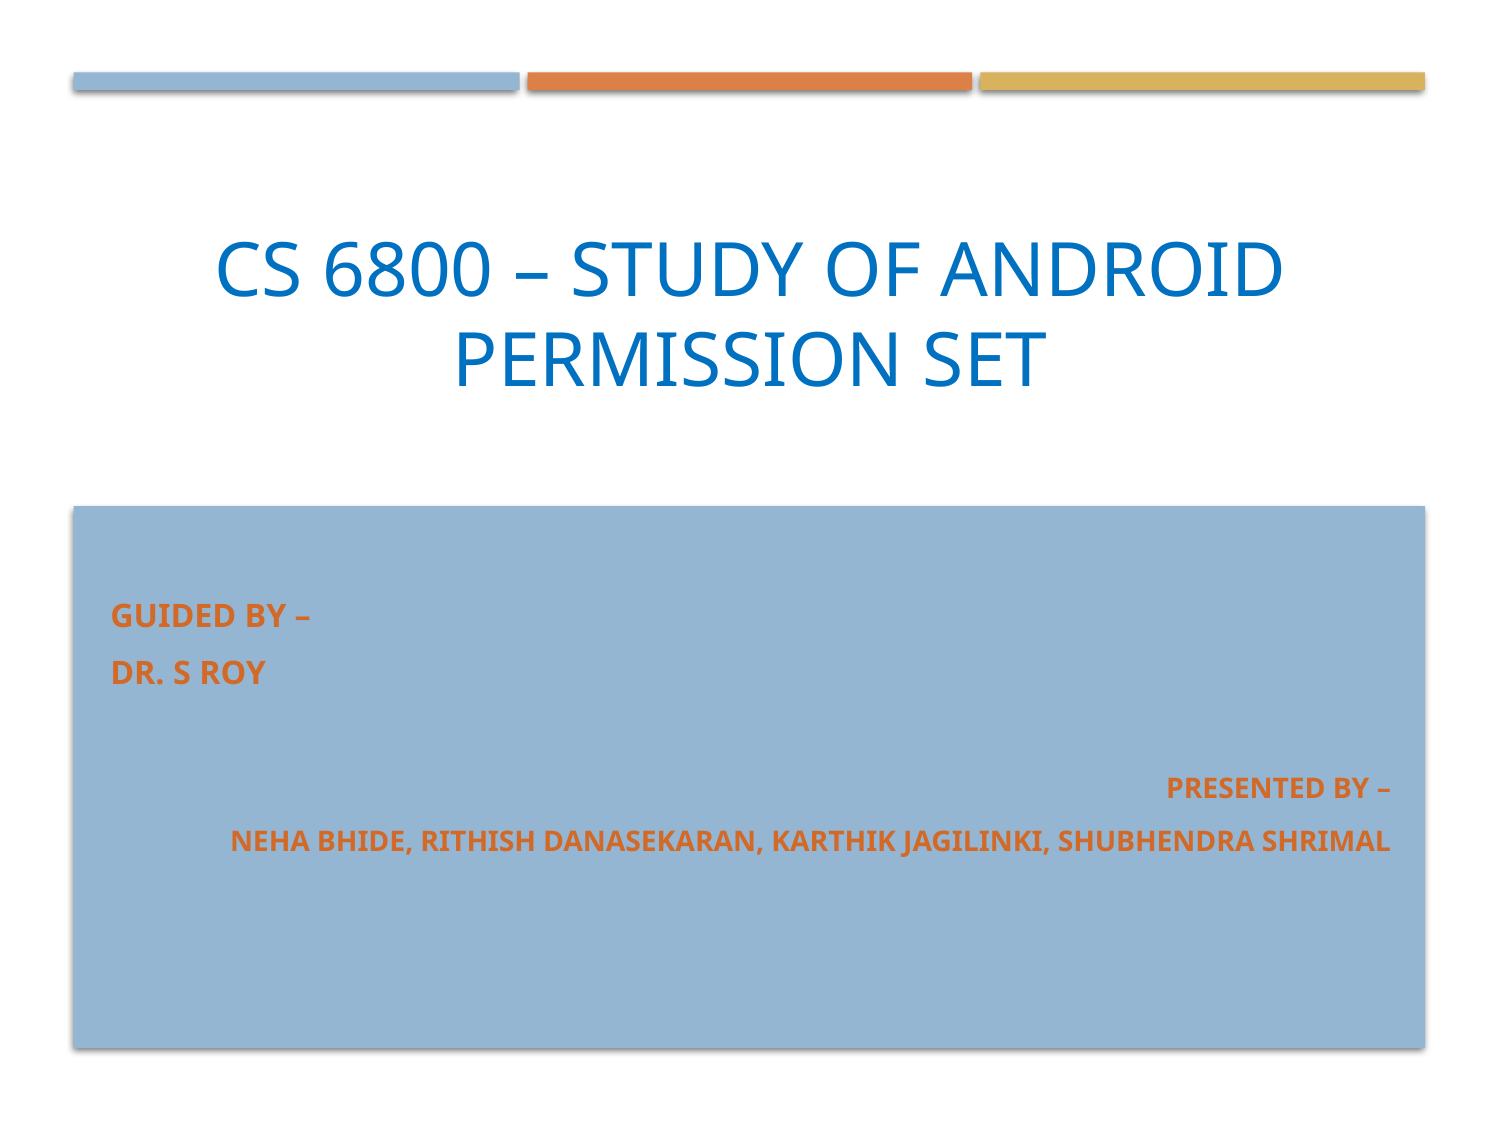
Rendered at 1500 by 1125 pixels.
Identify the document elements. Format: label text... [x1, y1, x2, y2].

subtitle Guided by – Dr. S Roy Presented By – Neha Bhide, Rithish Danasekaran, Karthik Jagilinki, Shubhendra Shrimal [95, 587, 1406, 900]
title CS 6800 – Study of Android Permission set [95, 162, 1406, 410]
